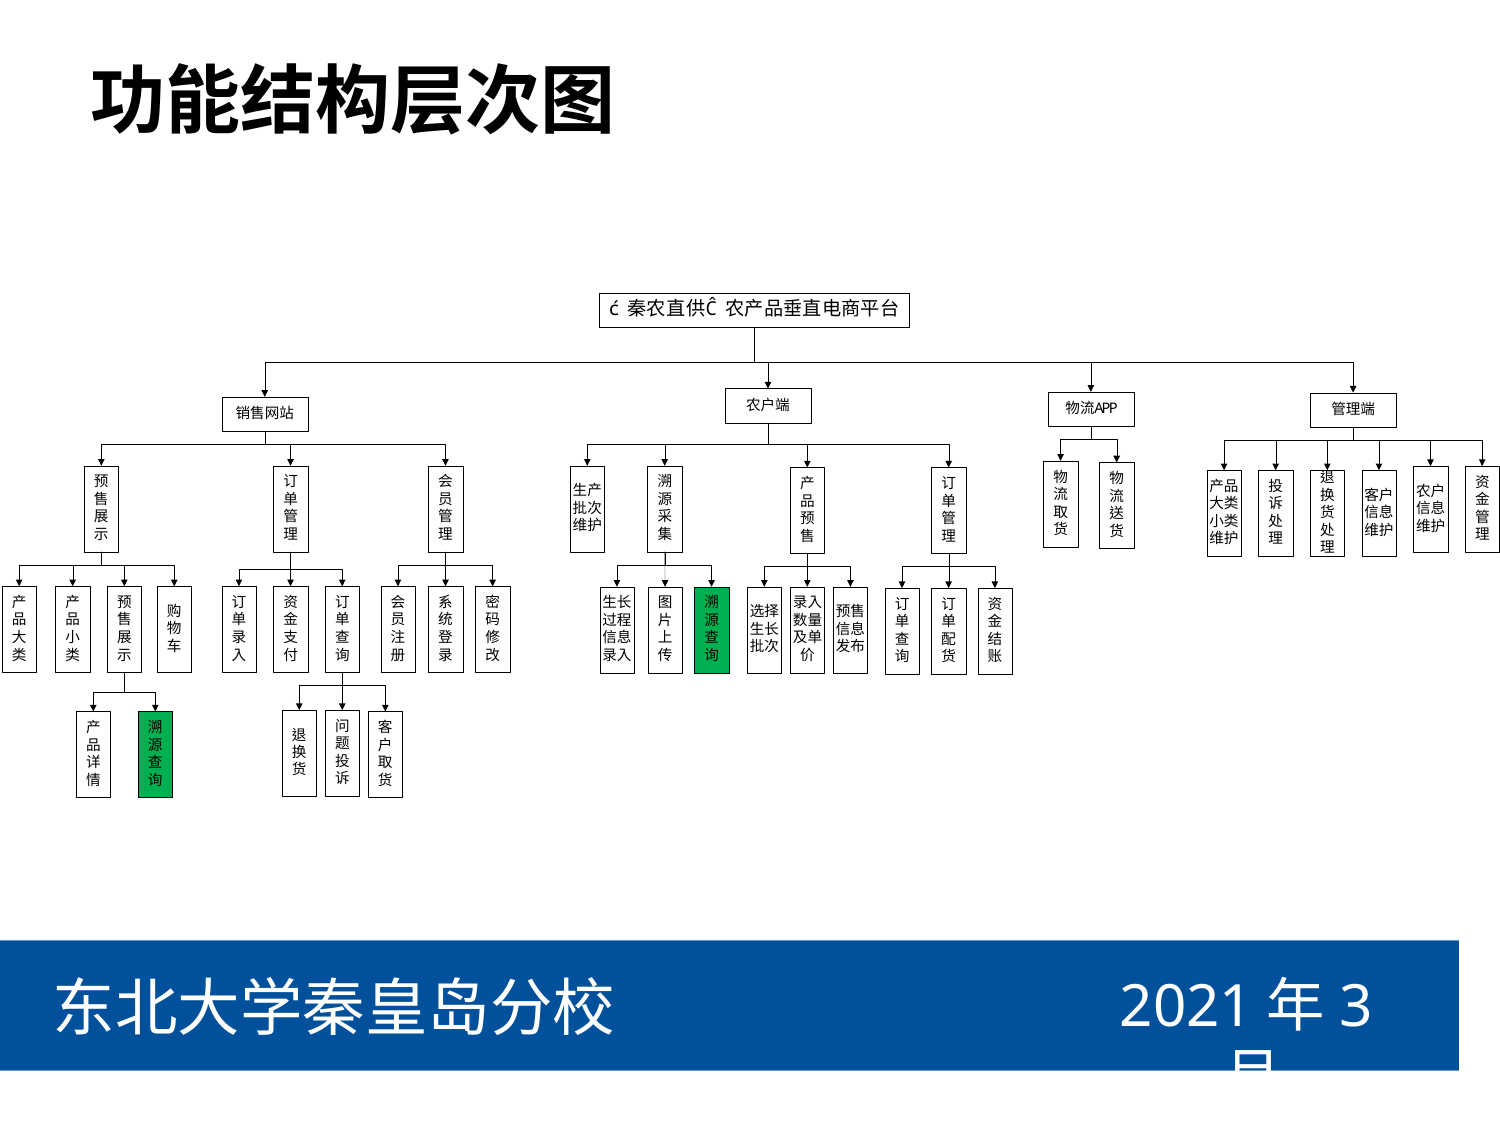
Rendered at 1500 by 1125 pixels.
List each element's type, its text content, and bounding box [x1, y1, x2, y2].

title 功能结构层次图 [74, 44, 1188, 153]
picture [0, 290, 1500, 799]
